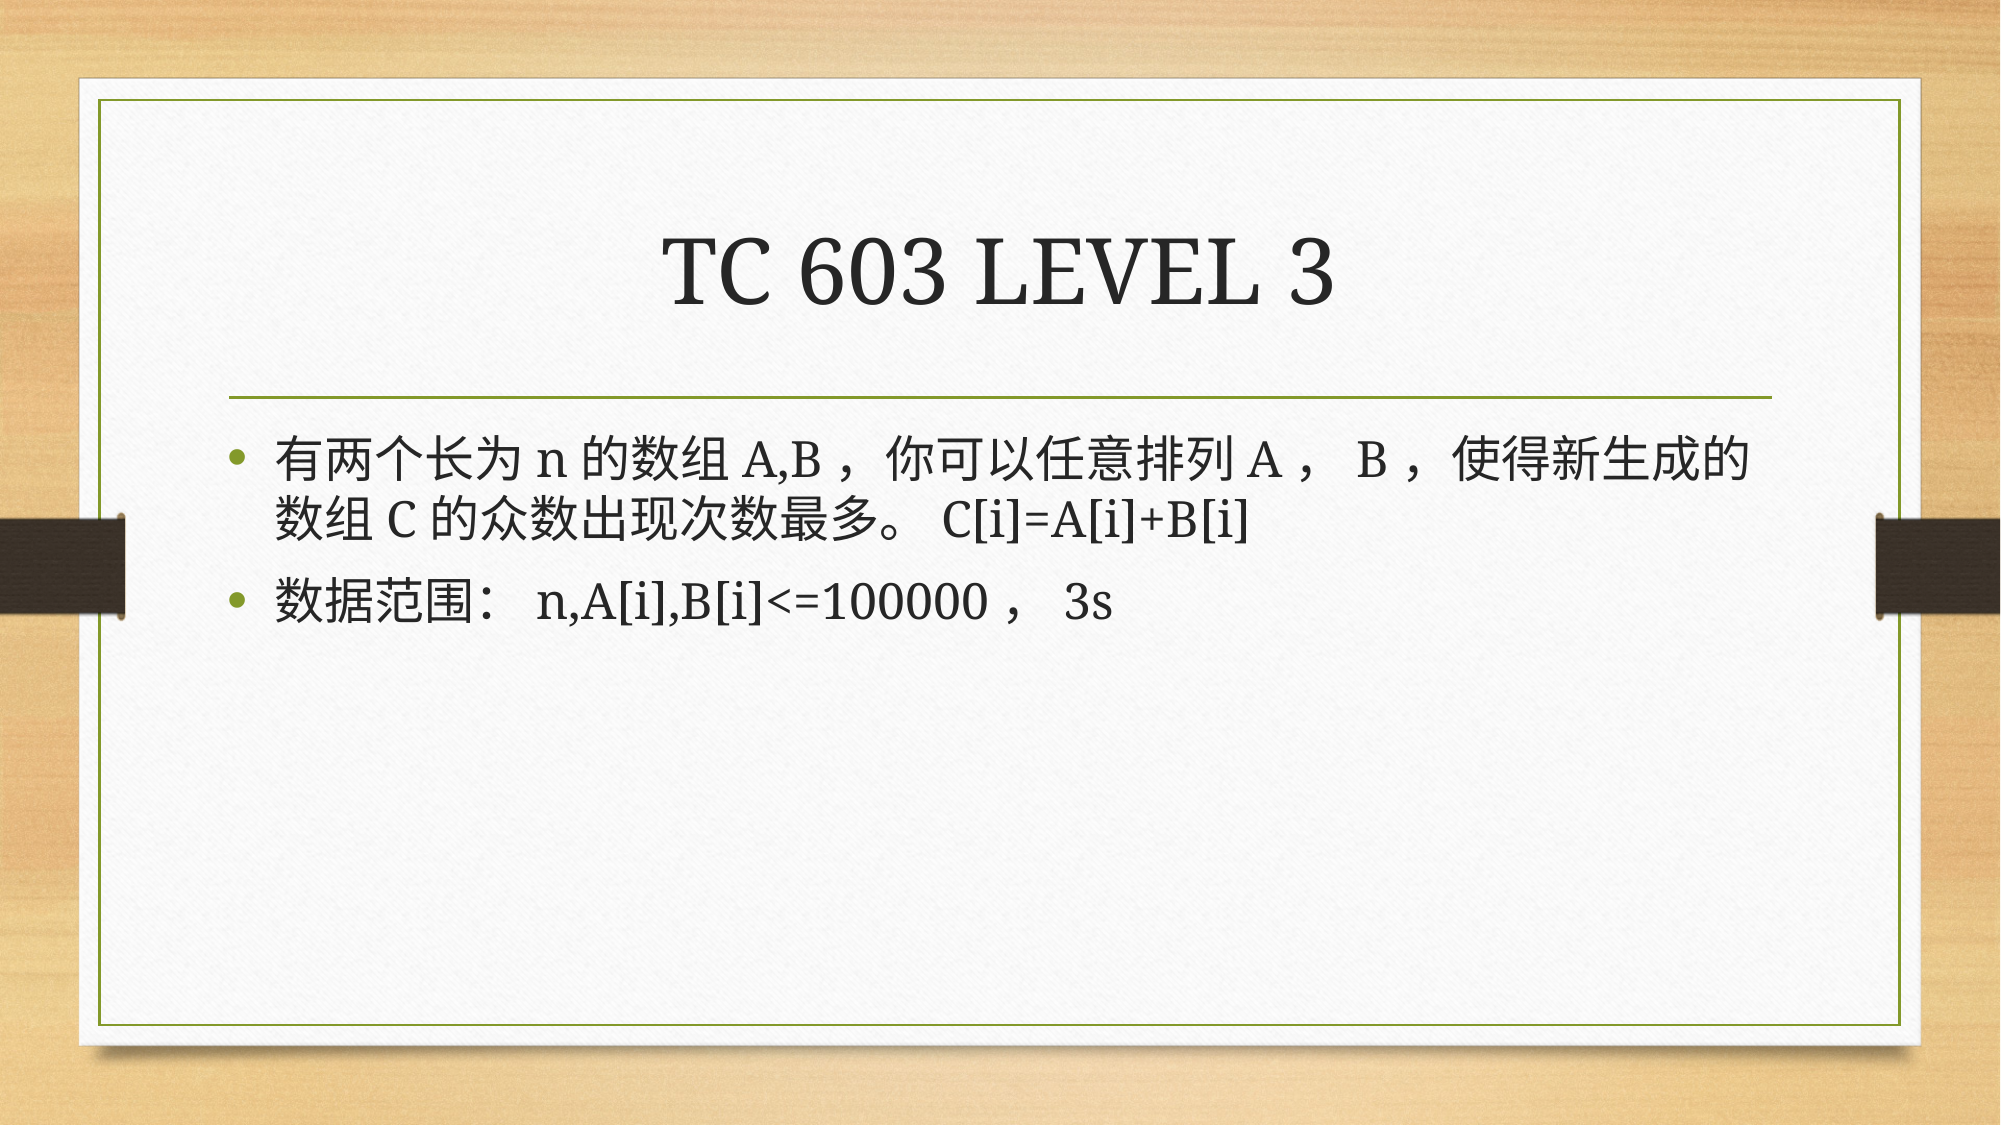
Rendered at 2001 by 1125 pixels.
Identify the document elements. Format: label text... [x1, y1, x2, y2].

title TC 603 LEVEL 3 [212, 161, 1788, 375]
picture [0, 0, 2001, 1125]
list 有两个长为n的数组A,B，你可以任意排列A，B，使得新生成的数组C的众数出现次数最多。C[i]=A[i]+B[i] 数据范围：n,A[i],B[i]<=100000，3s [212, 419, 1788, 964]
